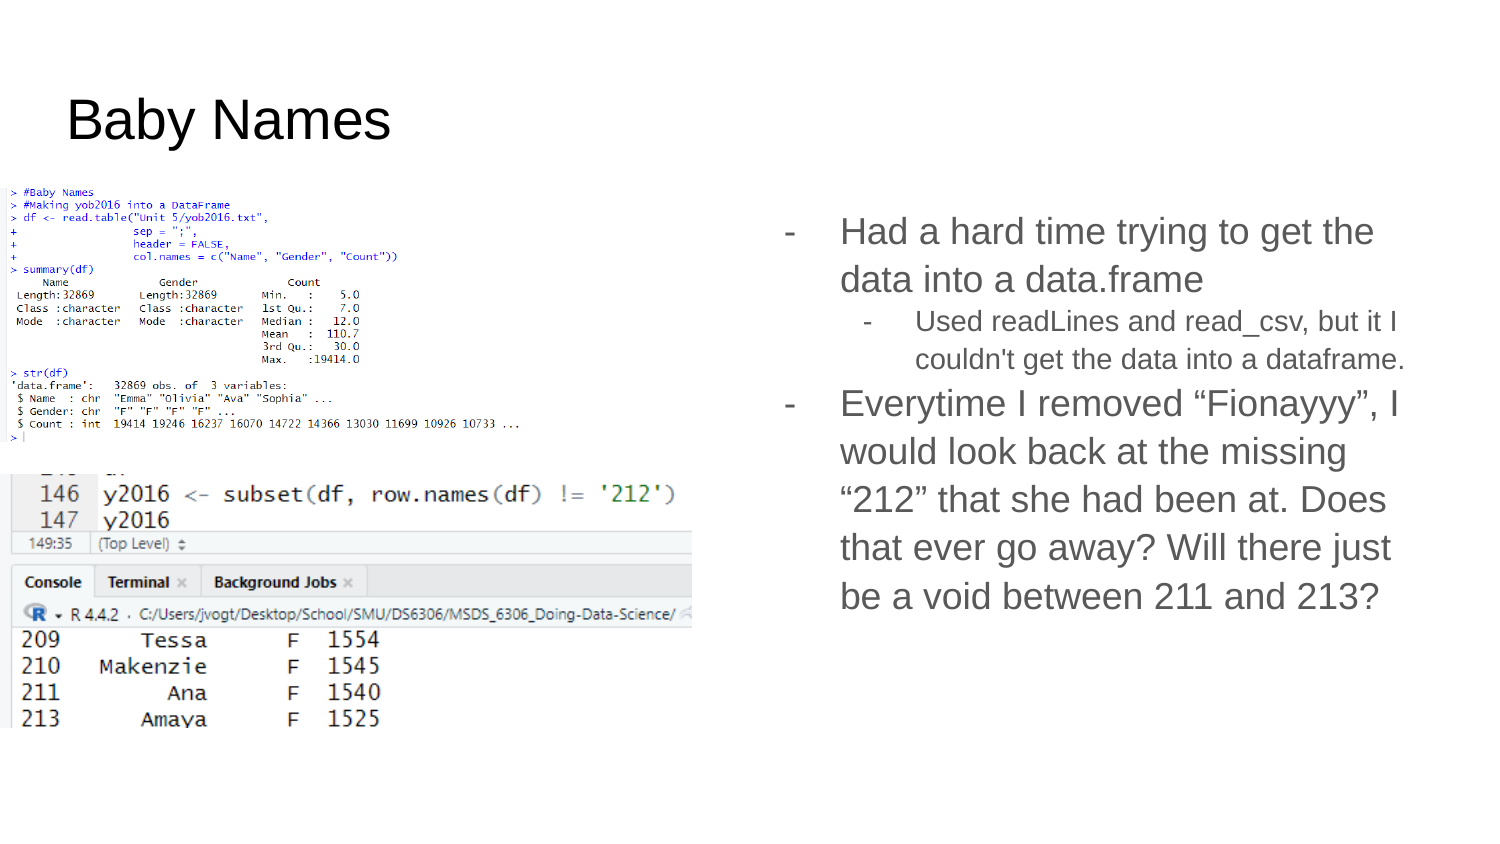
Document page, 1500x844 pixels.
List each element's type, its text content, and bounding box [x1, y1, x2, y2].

picture [0, 188, 531, 443]
title Baby Names [51, 72, 1449, 167]
picture [0, 474, 692, 729]
list Had a hard time trying to get the data into a data.frame Used readLines and read_csv, but it I couldn't get the data into a dataframe. Everytime I removed “Fionayyy”, I would look back at the missing “212” that she had been at. Does that ever go away? Will there just be a void between 211 and 213? [750, 189, 1449, 750]
